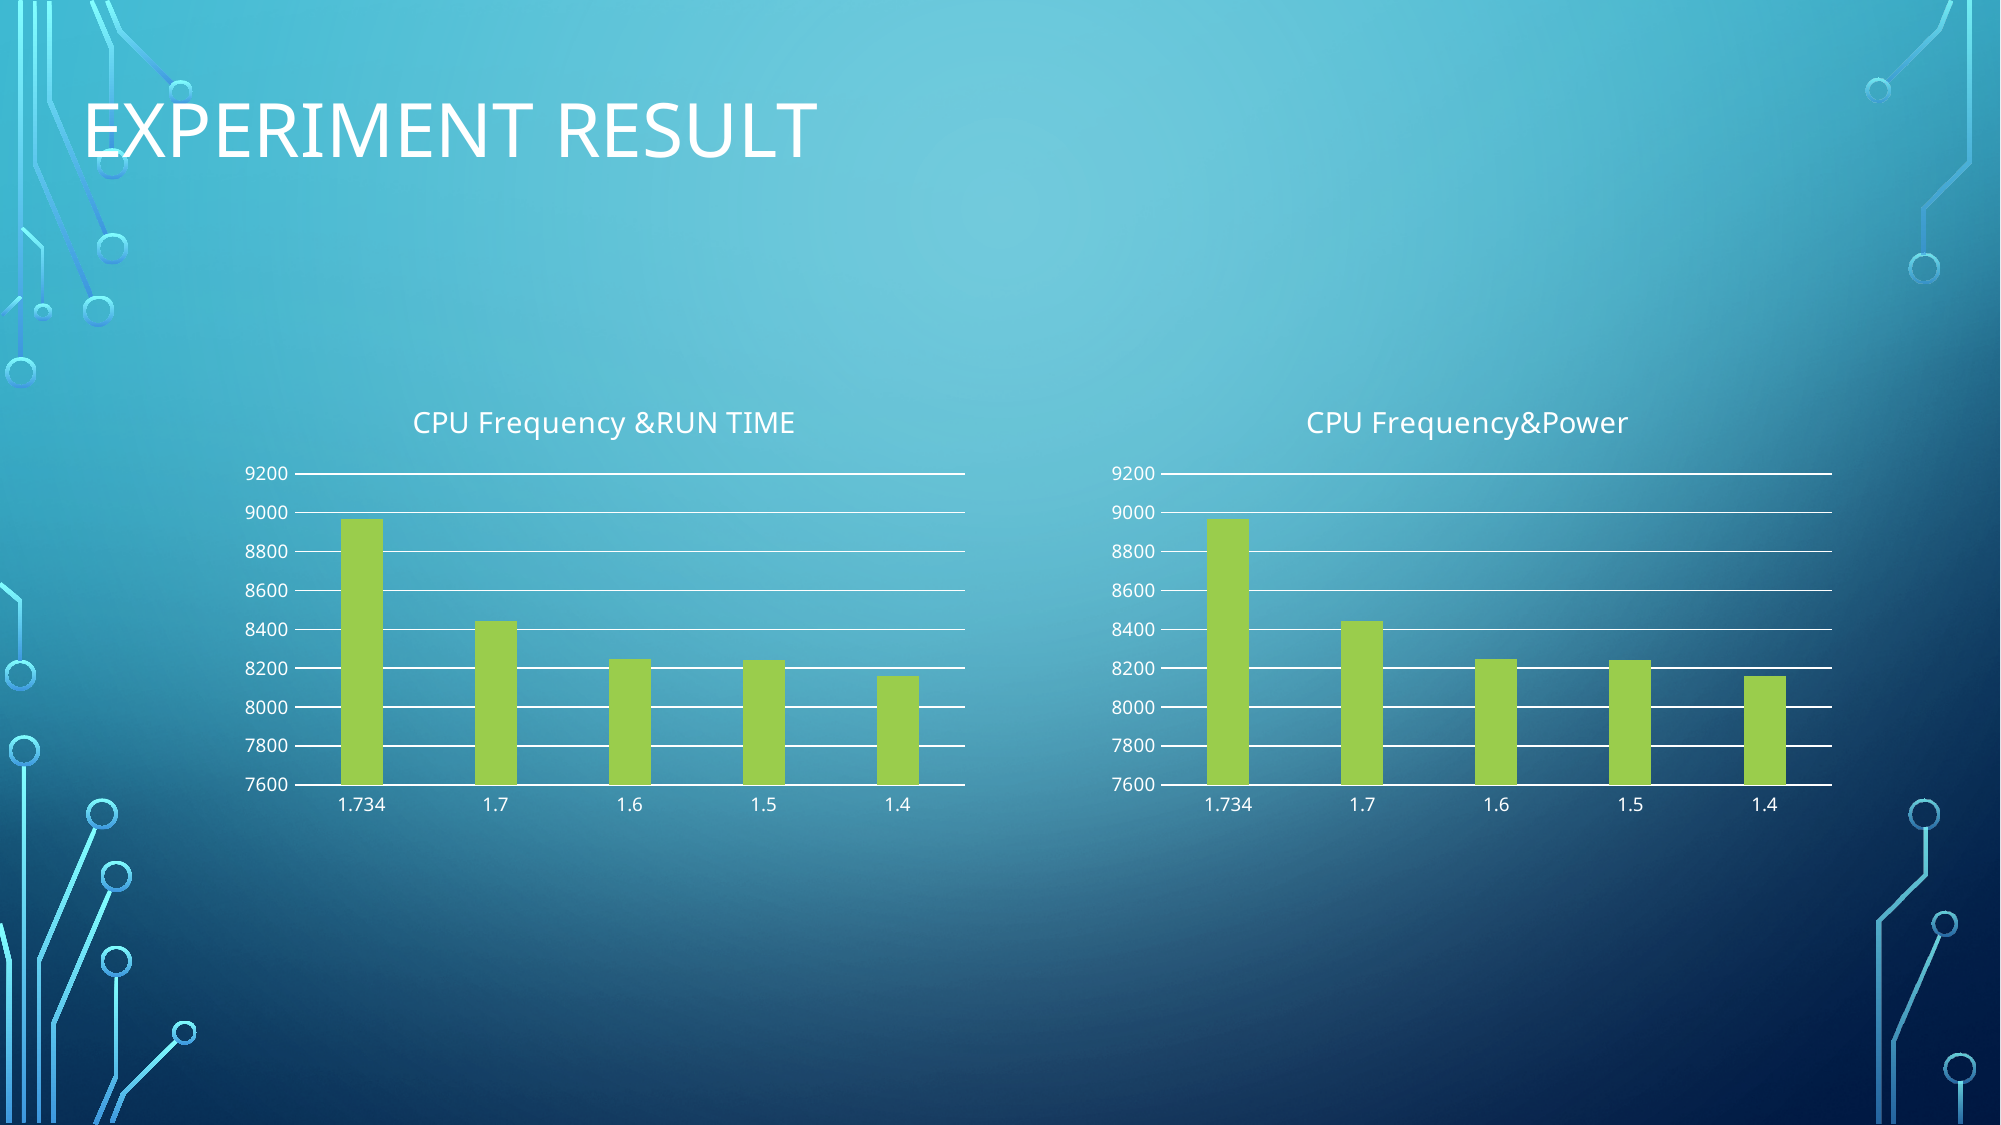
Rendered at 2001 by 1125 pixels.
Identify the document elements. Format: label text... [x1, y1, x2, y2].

chart [1096, 376, 1847, 827]
chart [229, 376, 980, 827]
title Experiment result [66, 54, 1692, 213]
